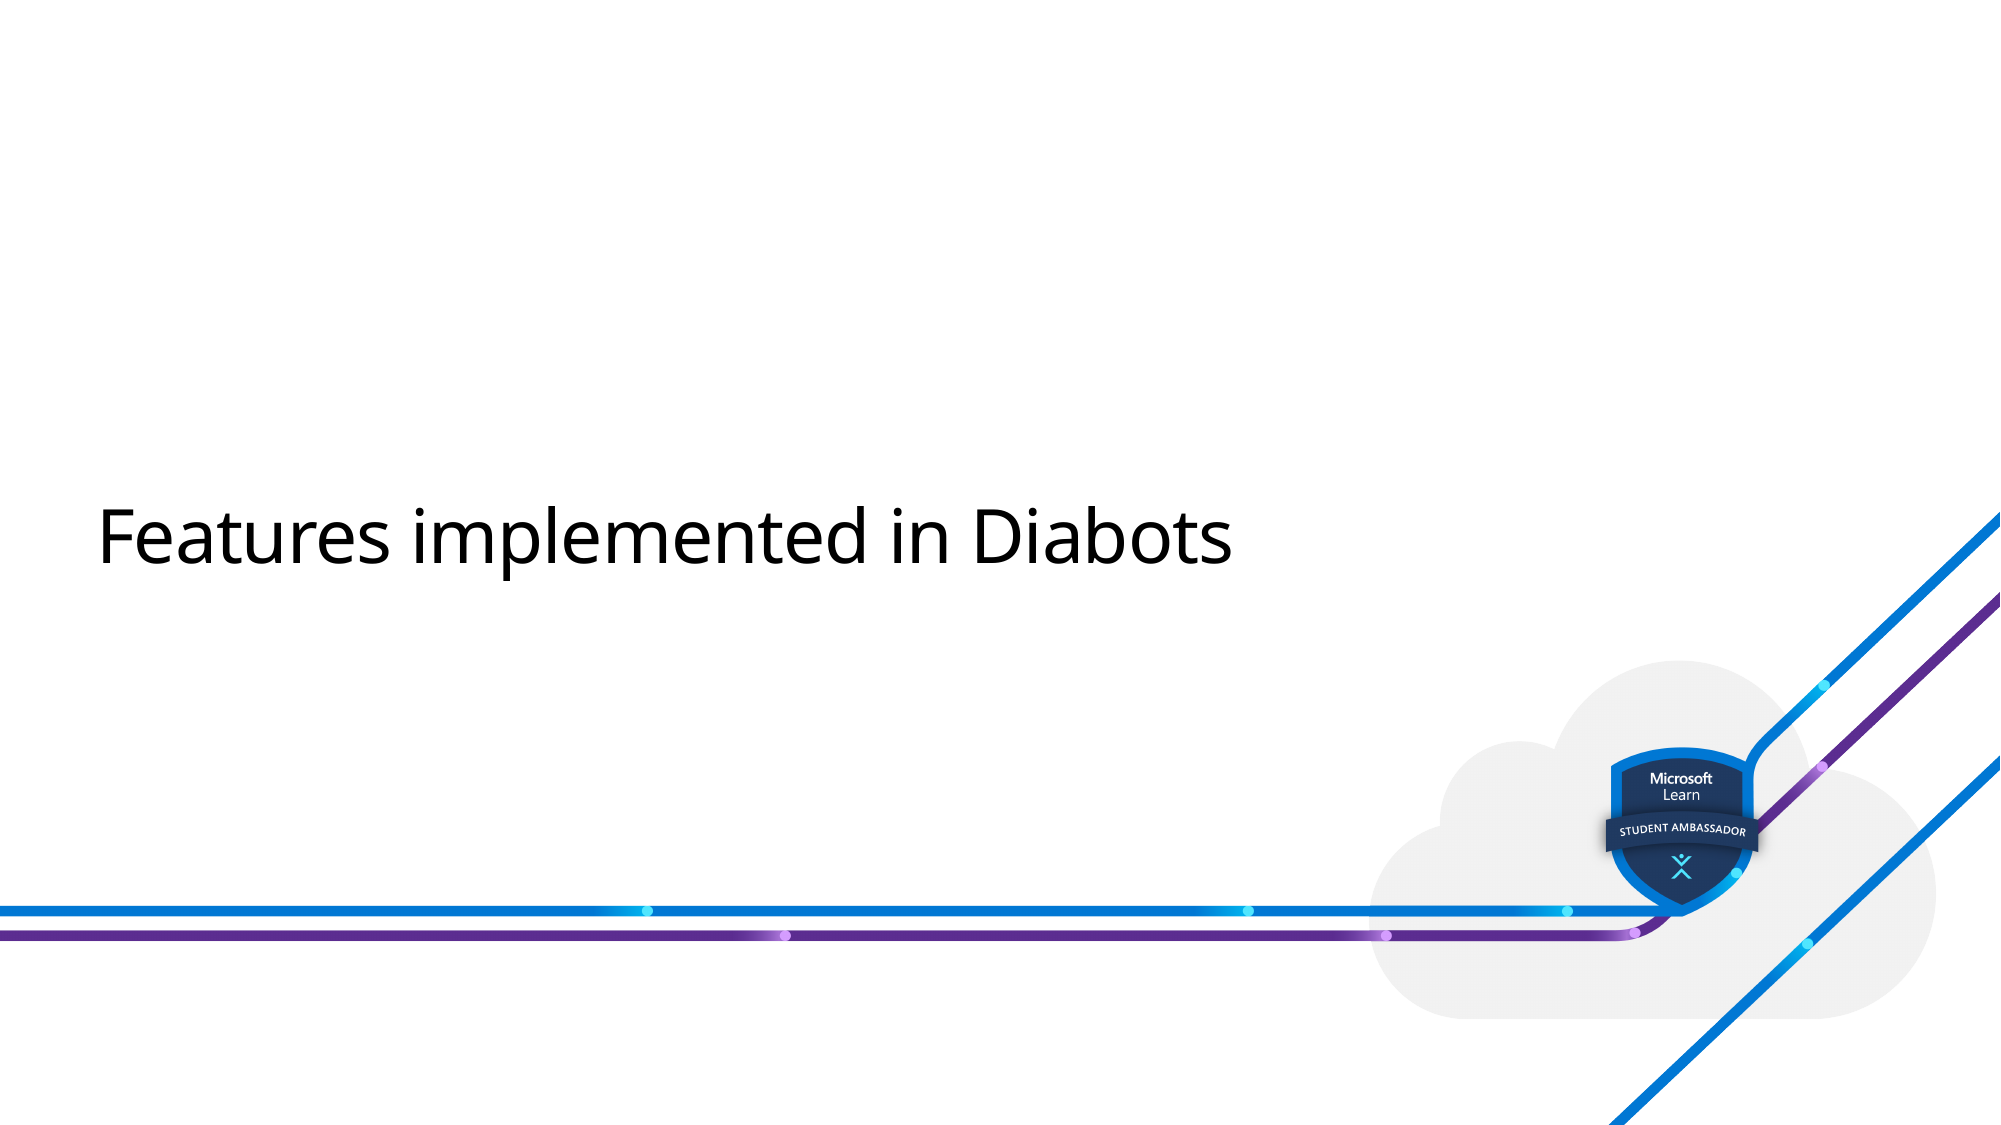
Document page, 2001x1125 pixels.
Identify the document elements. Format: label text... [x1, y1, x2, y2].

picture [0, 363, 2000, 1125]
title Features implemented in Diabots [96, 498, 1596, 580]
